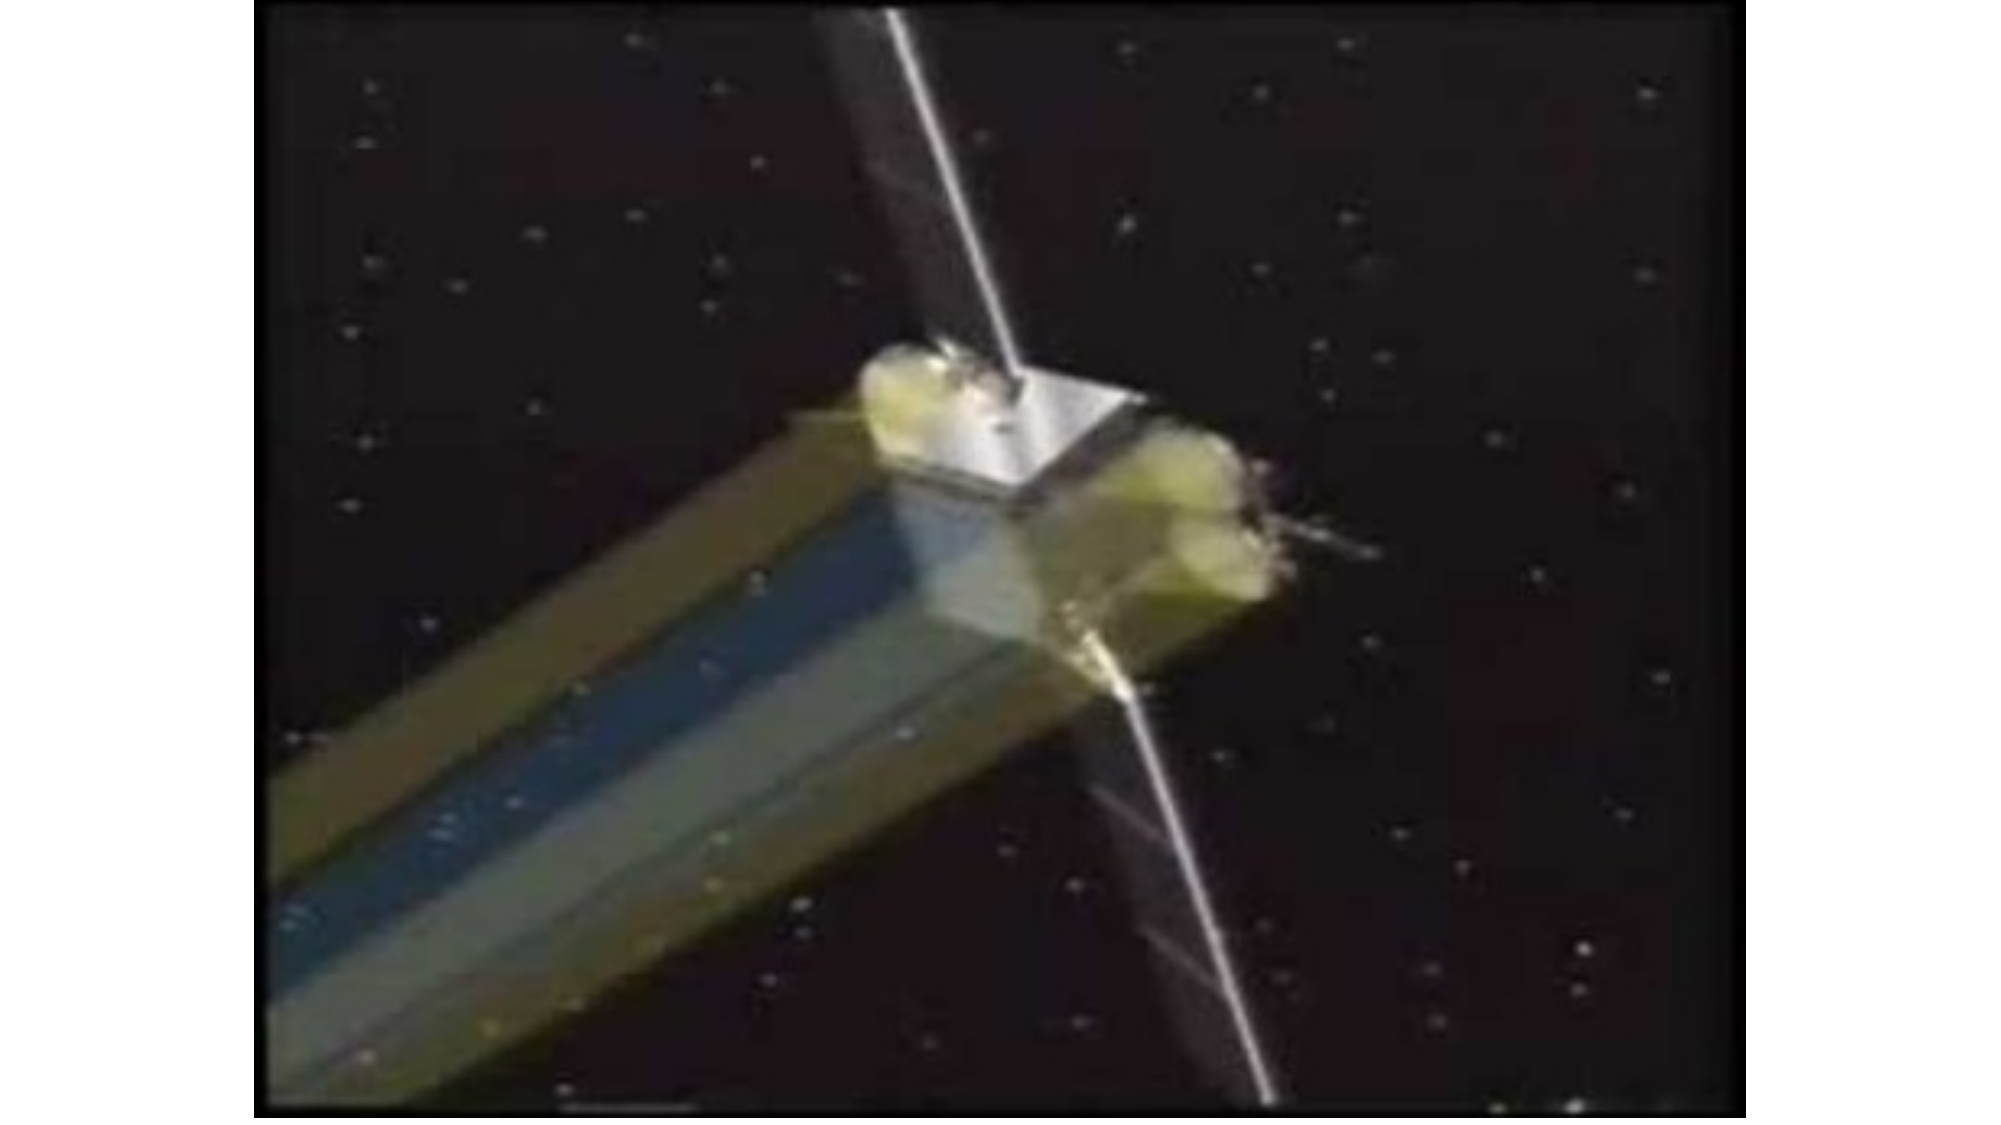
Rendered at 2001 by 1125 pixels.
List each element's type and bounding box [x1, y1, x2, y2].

text_box [253, 0, 1746, 1119]
